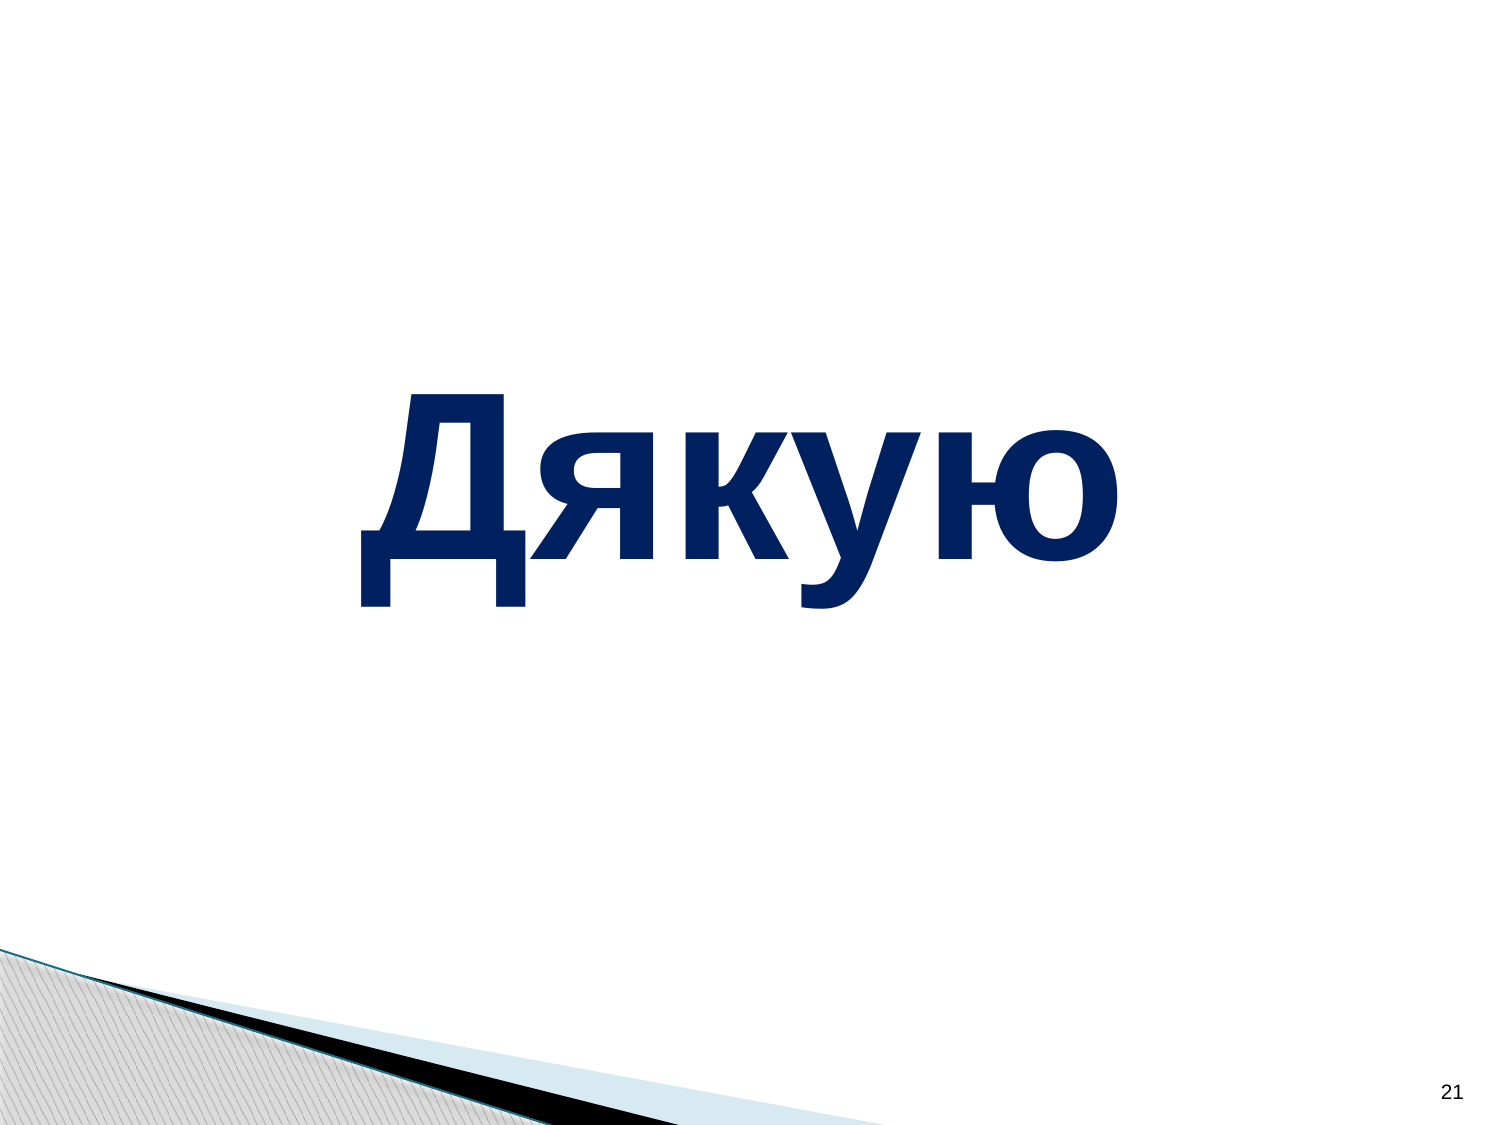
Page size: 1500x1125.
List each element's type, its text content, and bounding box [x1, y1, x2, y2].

slide_number 21 [1418, 1051, 1479, 1112]
text_box Дякую [50, 312, 1438, 615]
